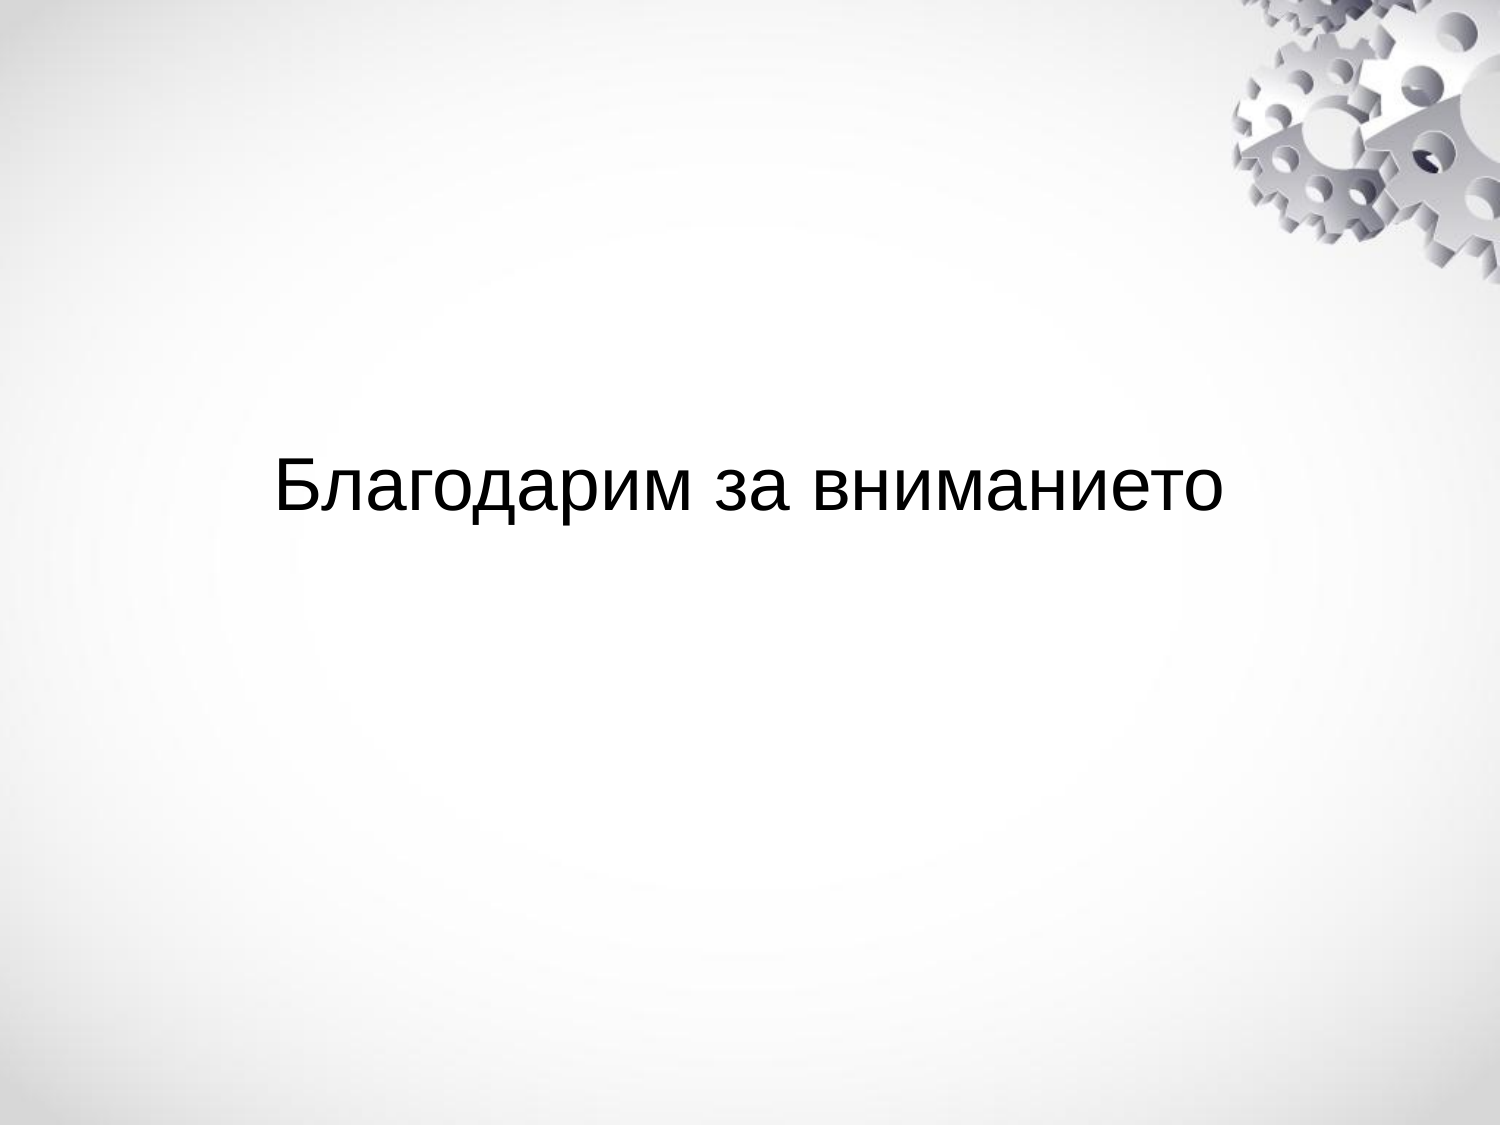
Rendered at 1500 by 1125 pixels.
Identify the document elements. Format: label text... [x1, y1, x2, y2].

picture [0, 0, 1500, 1125]
title Благодарим за вниманието [75, 432, 1425, 529]
